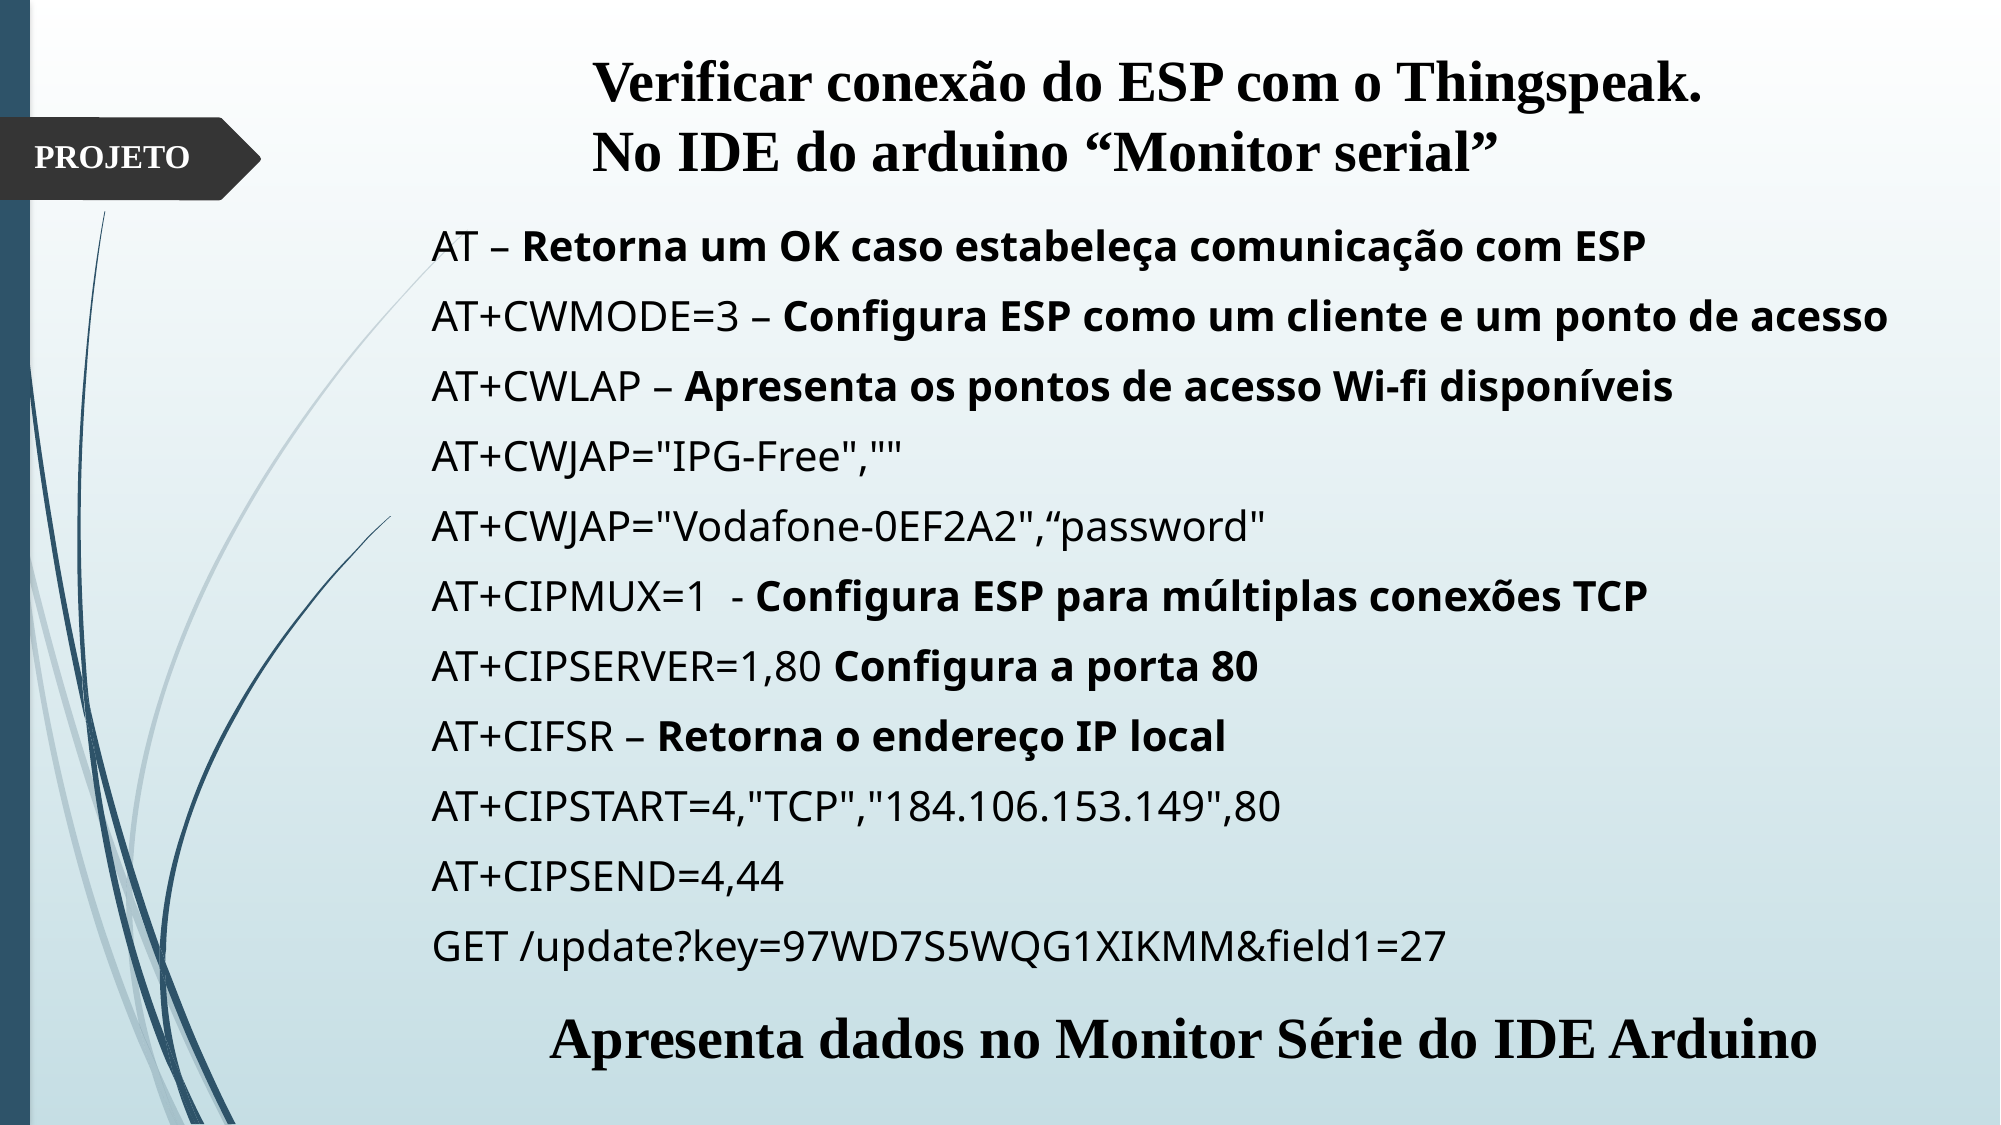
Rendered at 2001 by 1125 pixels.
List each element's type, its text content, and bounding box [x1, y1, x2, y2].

text_box Apresenta dados no Monitor Série do IDE Arduino [535, 992, 1835, 1078]
text_box PROJETO [19, 128, 300, 193]
text_box Verificar conexão do ESP com o Thingspeak. No IDE do arduino “Monitor serial” [577, 36, 1719, 191]
text_box AT – Retorna um OK caso estabeleça comunicação com ESP AT+CWMODE=3 – Configura ESP como um cliente e um ponto de acesso AT+CWLAP – Apresenta os pontos de acesso Wi-fi disponíveis AT+CWJAP="IPG-Free","" AT+CWJAP="Vodafone-0EF2A2",“password" AT+CIPMUX=1 - Configura ESP para múltiplas conexões TCP AT+CIPSERVER=1,80 Configura a porta 80 AT+CIFSR – Retorna o endereço IP local AT+CIPSTART=4,"TCP","184.106.153.149",80 AT+CIPSEND=4,44 GET /update?key=97WD7S5WQG1XIKMM&field1=27 [416, 192, 2000, 978]
